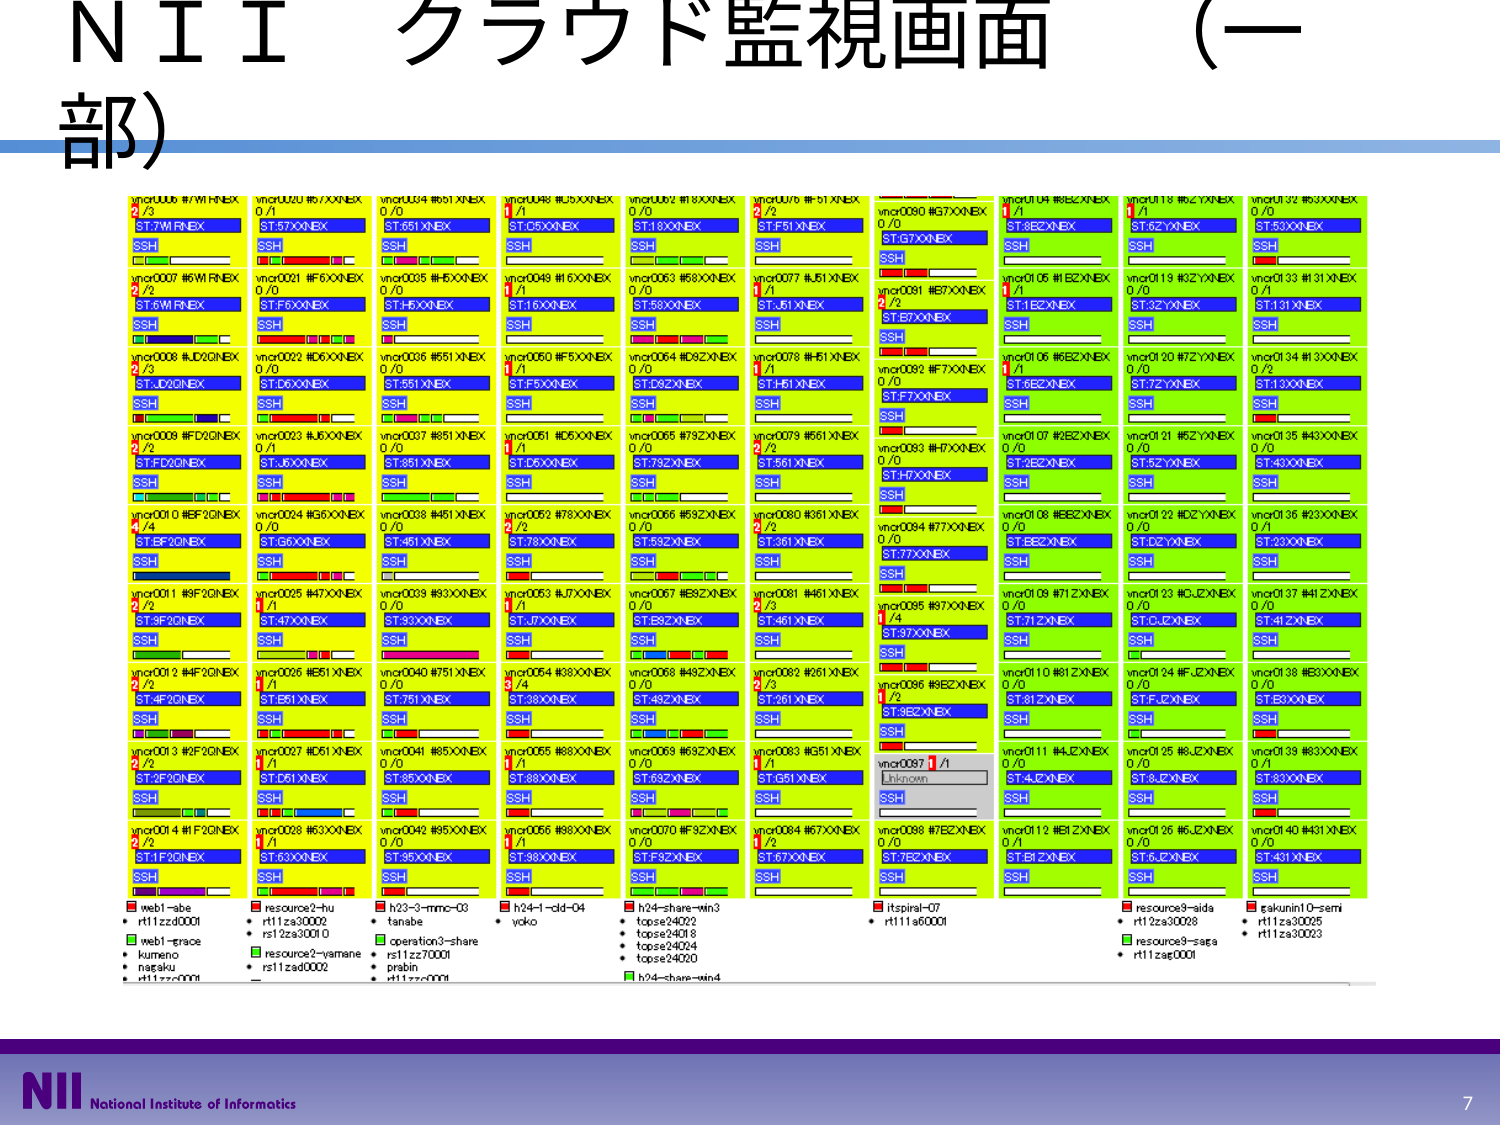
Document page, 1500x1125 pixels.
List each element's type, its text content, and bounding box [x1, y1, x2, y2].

title ＮＩＩ クラウド監視画面 （一部） [41, 30, 1392, 127]
slide_number 7 [1406, 1089, 1489, 1114]
picture [0, 1039, 1500, 1125]
picture [123, 196, 1376, 986]
